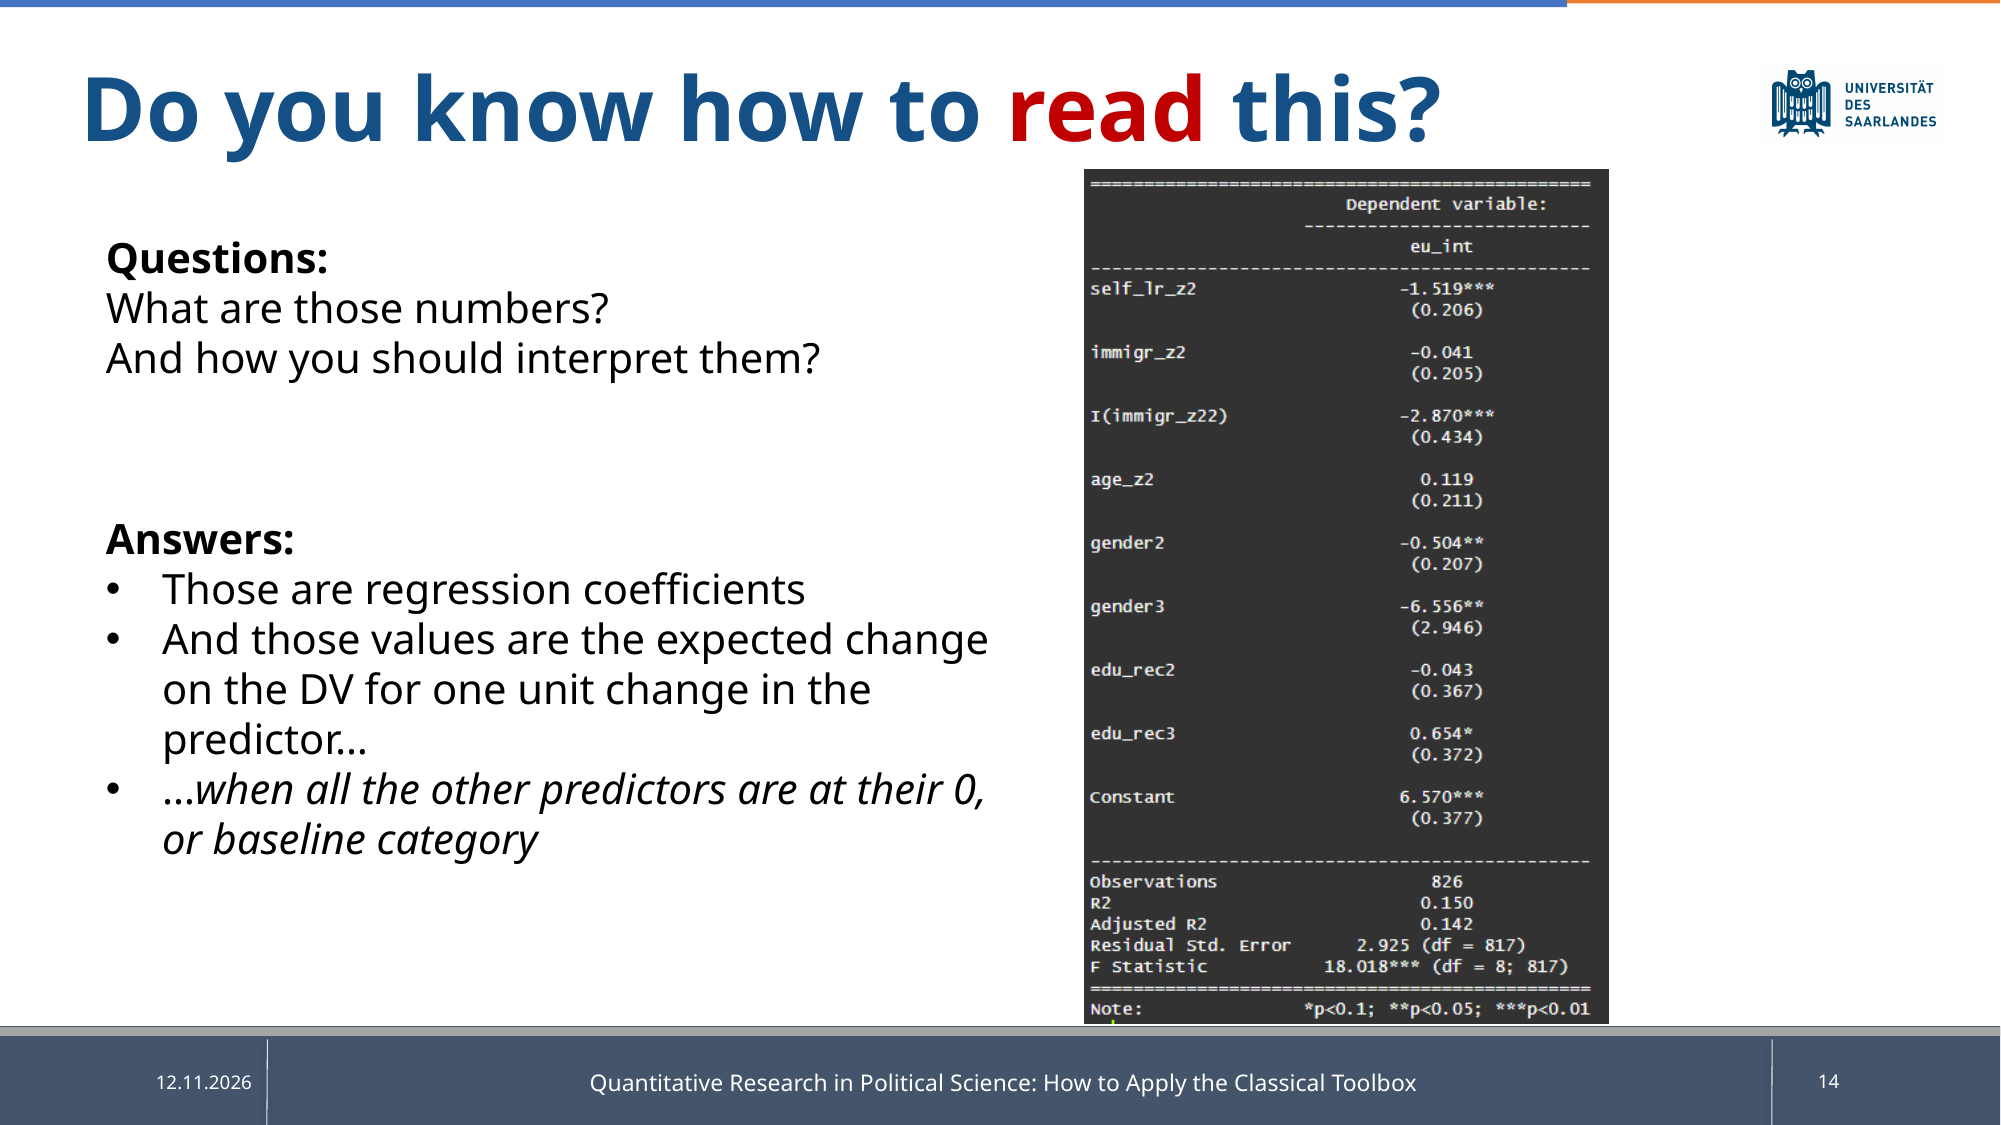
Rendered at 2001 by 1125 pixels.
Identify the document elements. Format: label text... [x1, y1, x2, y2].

text_box Do you know how to read this? [65, 57, 1520, 170]
text_box Questions: What are those numbers? And how you should interpret them? [91, 224, 1014, 449]
slide_number 14 [1803, 1052, 2000, 1113]
footer Quantitative Research in Political Science: How to Apply the Classical Toolbox [266, 1052, 1741, 1113]
picture [1084, 169, 1609, 1024]
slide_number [65, 1053, 267, 1113]
text_box Answers: Those are regression coefficients And those values are the expected change on the DV for one unit change in the predictor… …when all the other predictors are at their 0, or baseline category [91, 505, 1014, 931]
picture [1763, 63, 1945, 144]
